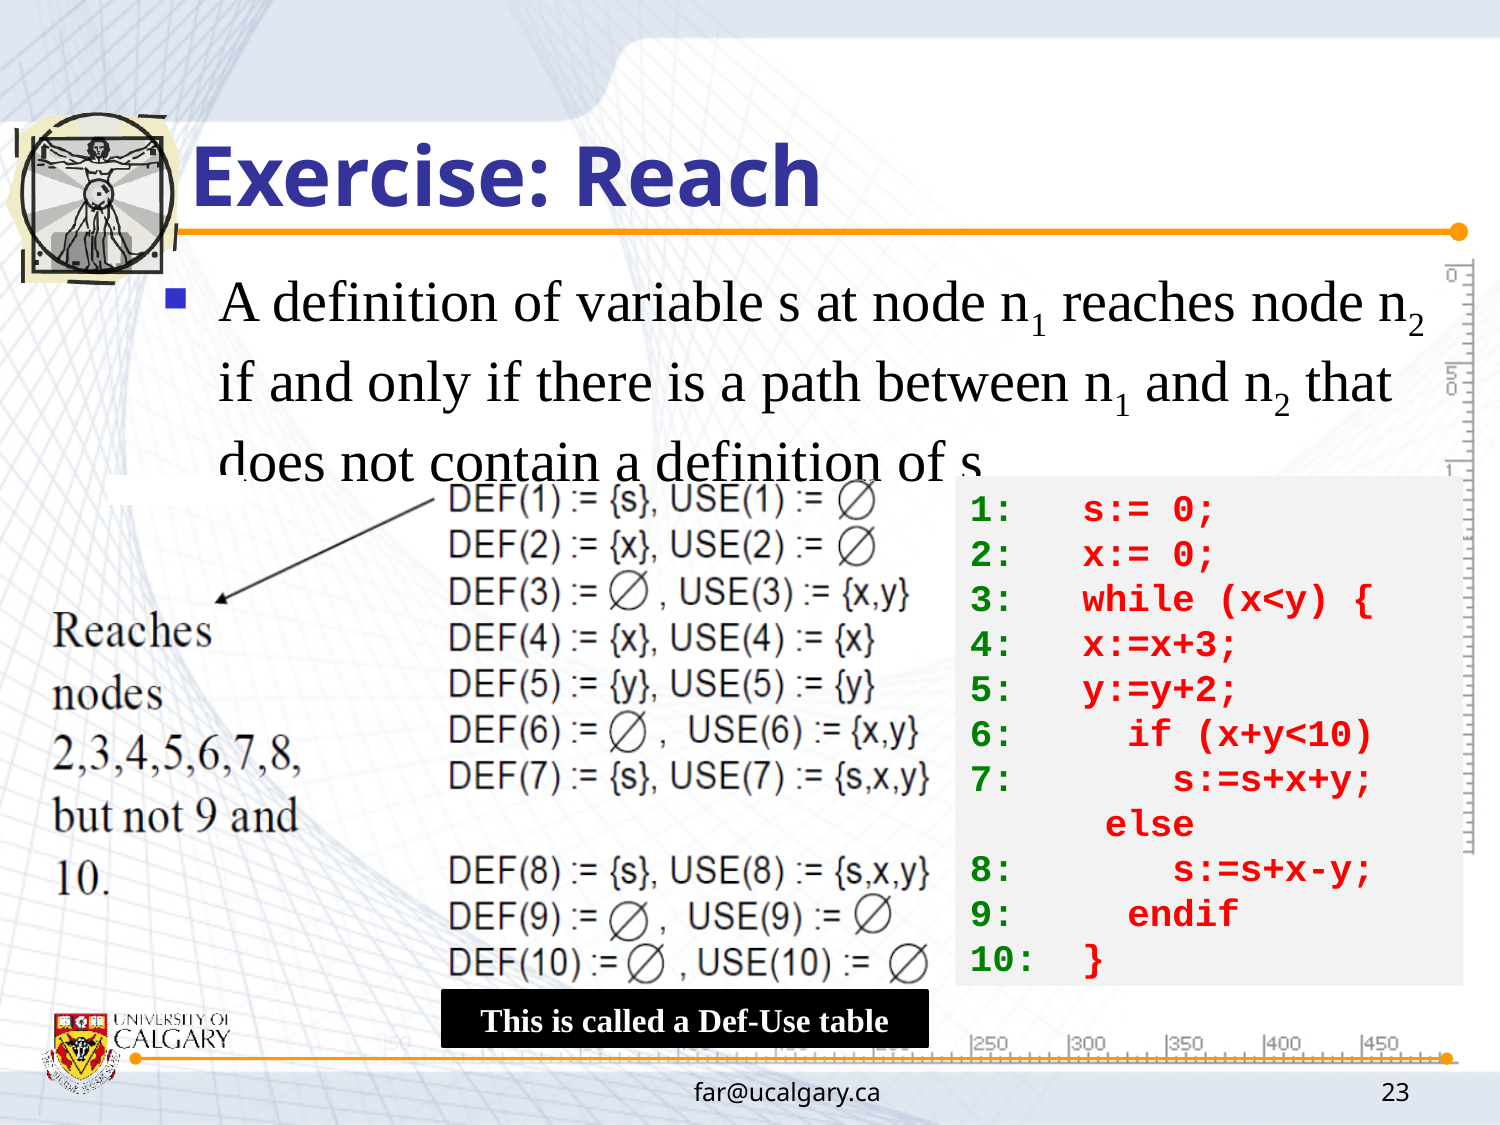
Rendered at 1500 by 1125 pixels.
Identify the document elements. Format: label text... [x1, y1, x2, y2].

footer far@ucalgary.ca [549, 1051, 1026, 1118]
title Exercise: Reach [174, 42, 1468, 231]
slide_number 23 [1112, 1051, 1426, 1118]
picture [0, 0, 1500, 1125]
text_box This is called a Def-Use table [441, 1021, 929, 1048]
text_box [41, 475, 950, 1012]
list A definition of variable s at node n1 reaches node n2 if and only if there is a path between n1 and n2 that does not contain a definition of s [147, 255, 1461, 482]
text_box 1: s:= 0; 2: x:= 0; 3: while (x<y) { 4: x:=x+3; 5: y:=y+2; 6: if (x+y<10) 7: s:=s+x+y; else 8: s:=s+x-y; 9: endif 10: } [955, 476, 1464, 986]
